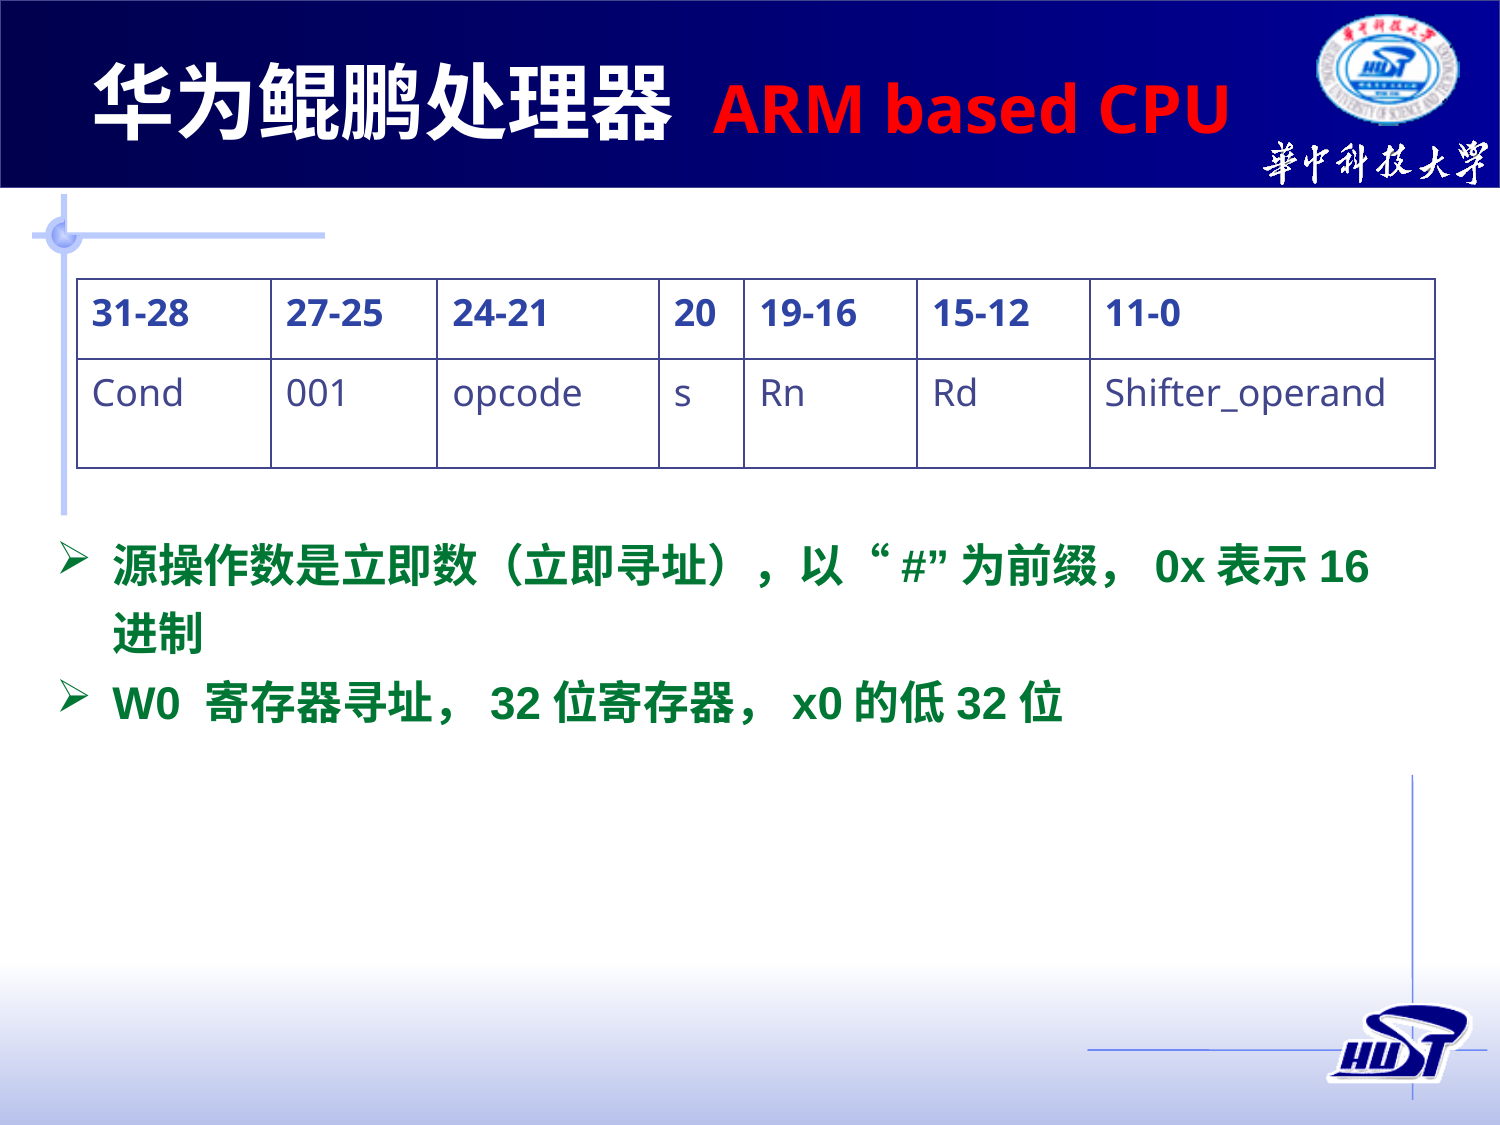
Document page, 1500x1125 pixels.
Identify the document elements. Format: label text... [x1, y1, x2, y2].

table_cell opcode [438, 360, 658, 467]
table_header 27-25 [272, 280, 436, 358]
table_cell Shifter_operand [1091, 360, 1434, 467]
text_box 源操作数是立即数（立即寻址），以“#”为前缀，0x表示16进制 W0 寄存器寻址，32位寄存器，x0的低32位 [41, 515, 1436, 737]
table_header 15-12 [918, 280, 1089, 358]
table_header 24-21 [438, 280, 658, 358]
table_header 31-28 [78, 280, 270, 358]
table_header 20 [660, 280, 743, 358]
picture [1262, 140, 1488, 185]
table_cell Rn [745, 360, 916, 467]
table_header 19-16 [745, 280, 916, 358]
picture [1316, 14, 1460, 126]
text_box 华为鲲鹏处理器 ARM based CPU [76, 42, 1294, 158]
table_cell 001 [272, 360, 436, 467]
table_cell Cond [78, 360, 270, 467]
table_header 11-0 [1091, 280, 1434, 358]
table_cell Rd [918, 360, 1089, 467]
table_cell s [660, 360, 743, 467]
